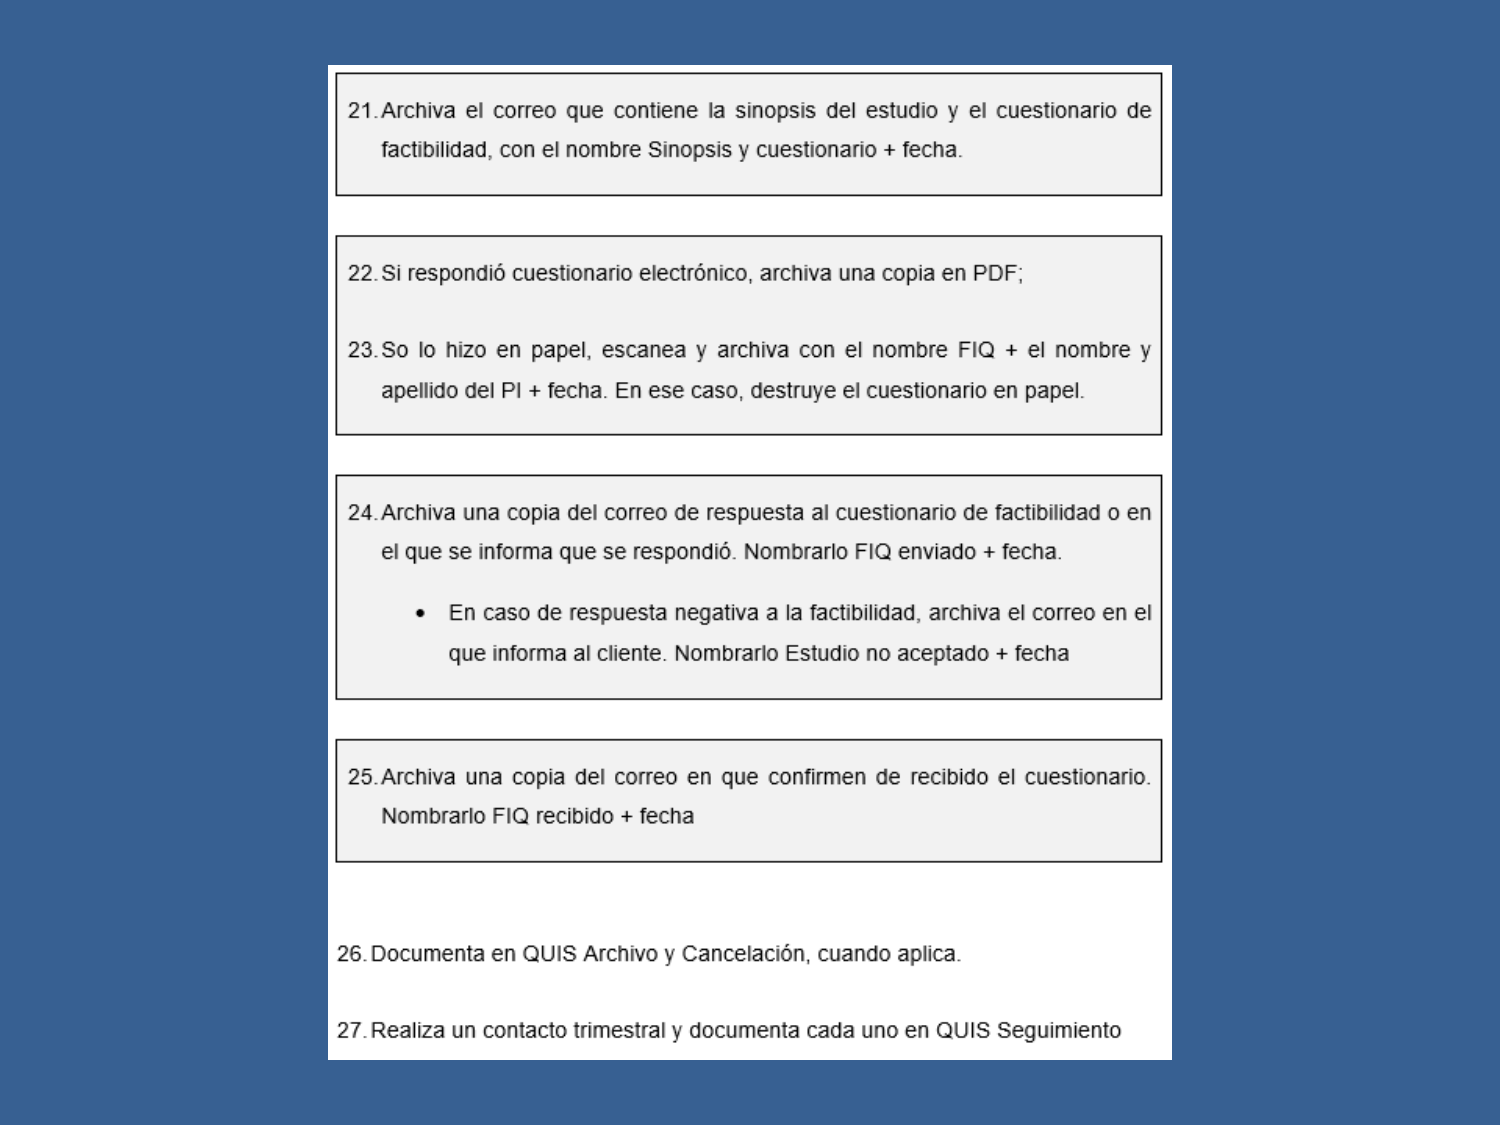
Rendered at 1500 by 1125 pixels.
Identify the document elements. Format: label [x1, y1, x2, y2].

picture [327, 65, 1173, 1060]
